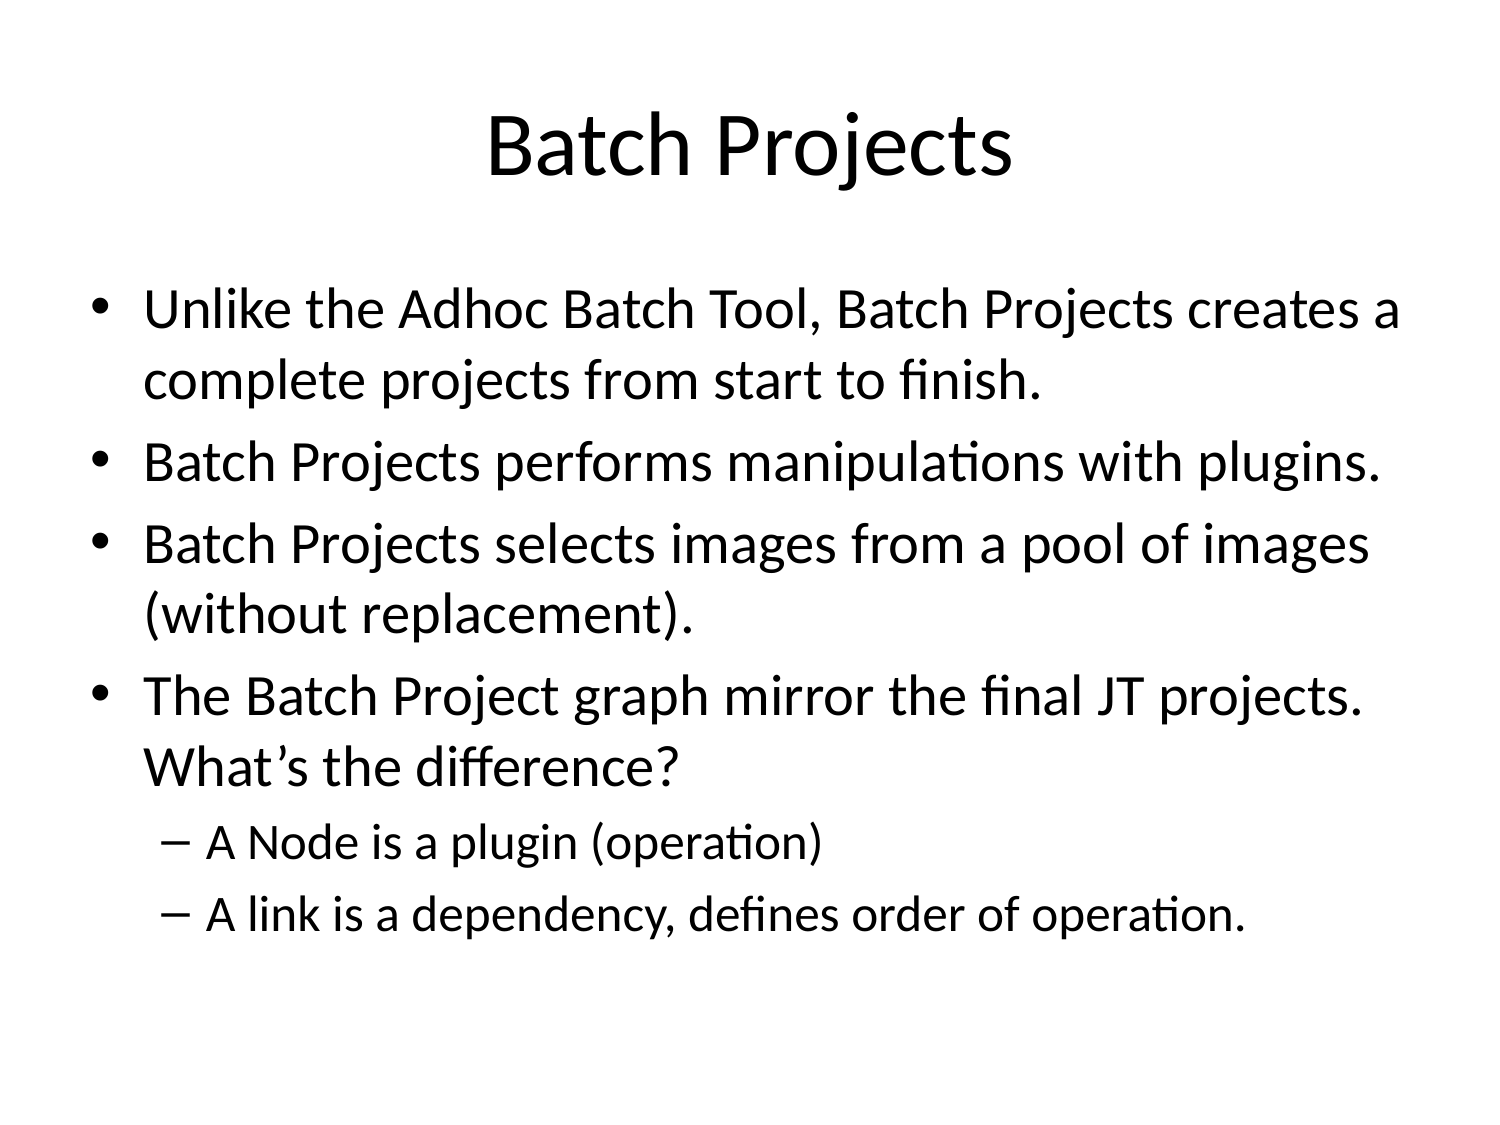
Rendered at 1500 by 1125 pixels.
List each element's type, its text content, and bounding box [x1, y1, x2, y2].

title Batch Projects [75, 45, 1425, 233]
list Unlike the Adhoc Batch Tool, Batch Projects creates a complete projects from start to finish. Batch Projects performs manipulations with plugins. Batch Projects selects images from a pool of images (without replacement). The Batch Project graph mirror the final JT projects. What’s the difference? A Node is a plugin (operation) A link is a dependency, defines order of operation. [75, 262, 1425, 1005]
